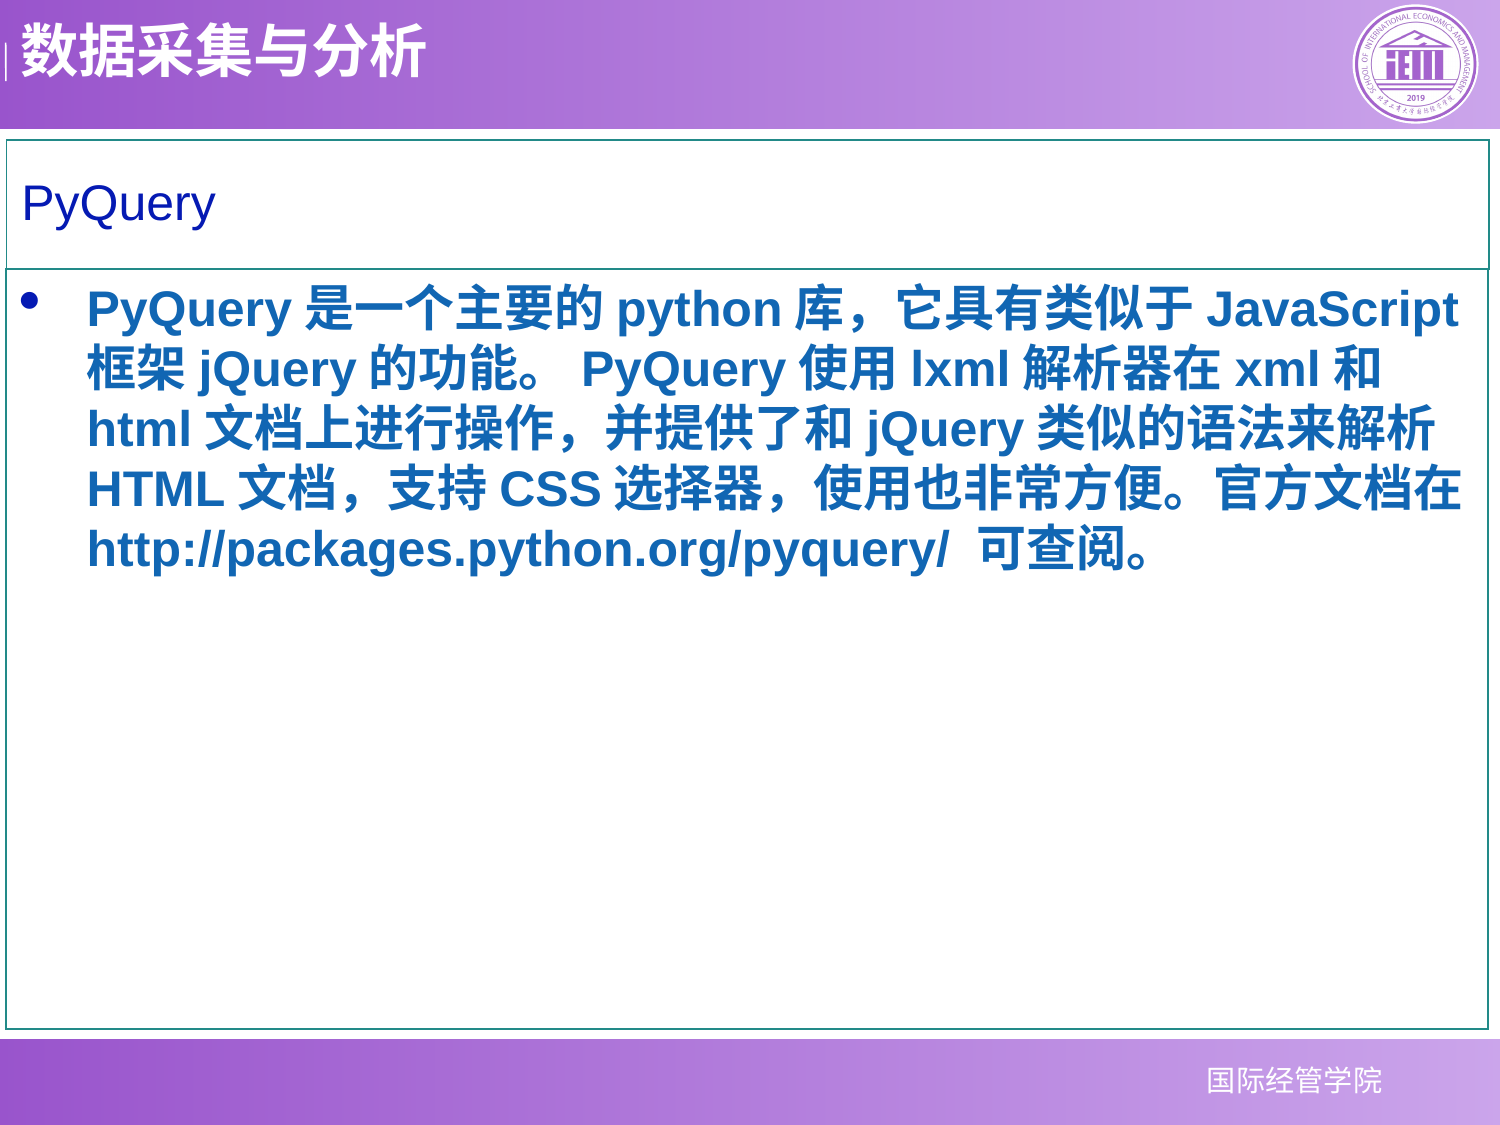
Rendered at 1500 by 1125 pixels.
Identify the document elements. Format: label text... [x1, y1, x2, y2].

picture [1354, 6, 1477, 122]
title PyQuery [6, 139, 1490, 270]
list PyQuery是一个主要的python库，它具有类似于JavaScript框架jQuery的功能。PyQuery使用lxml解析器在xml和html文档上进行操作，并提供了和jQuery类似的语法来解析HTML文档，支持CSS选择器，使用也非常方便。官方文档在 http://packages.python.org/pyquery/ 可查阅。 [5, 268, 1489, 1030]
